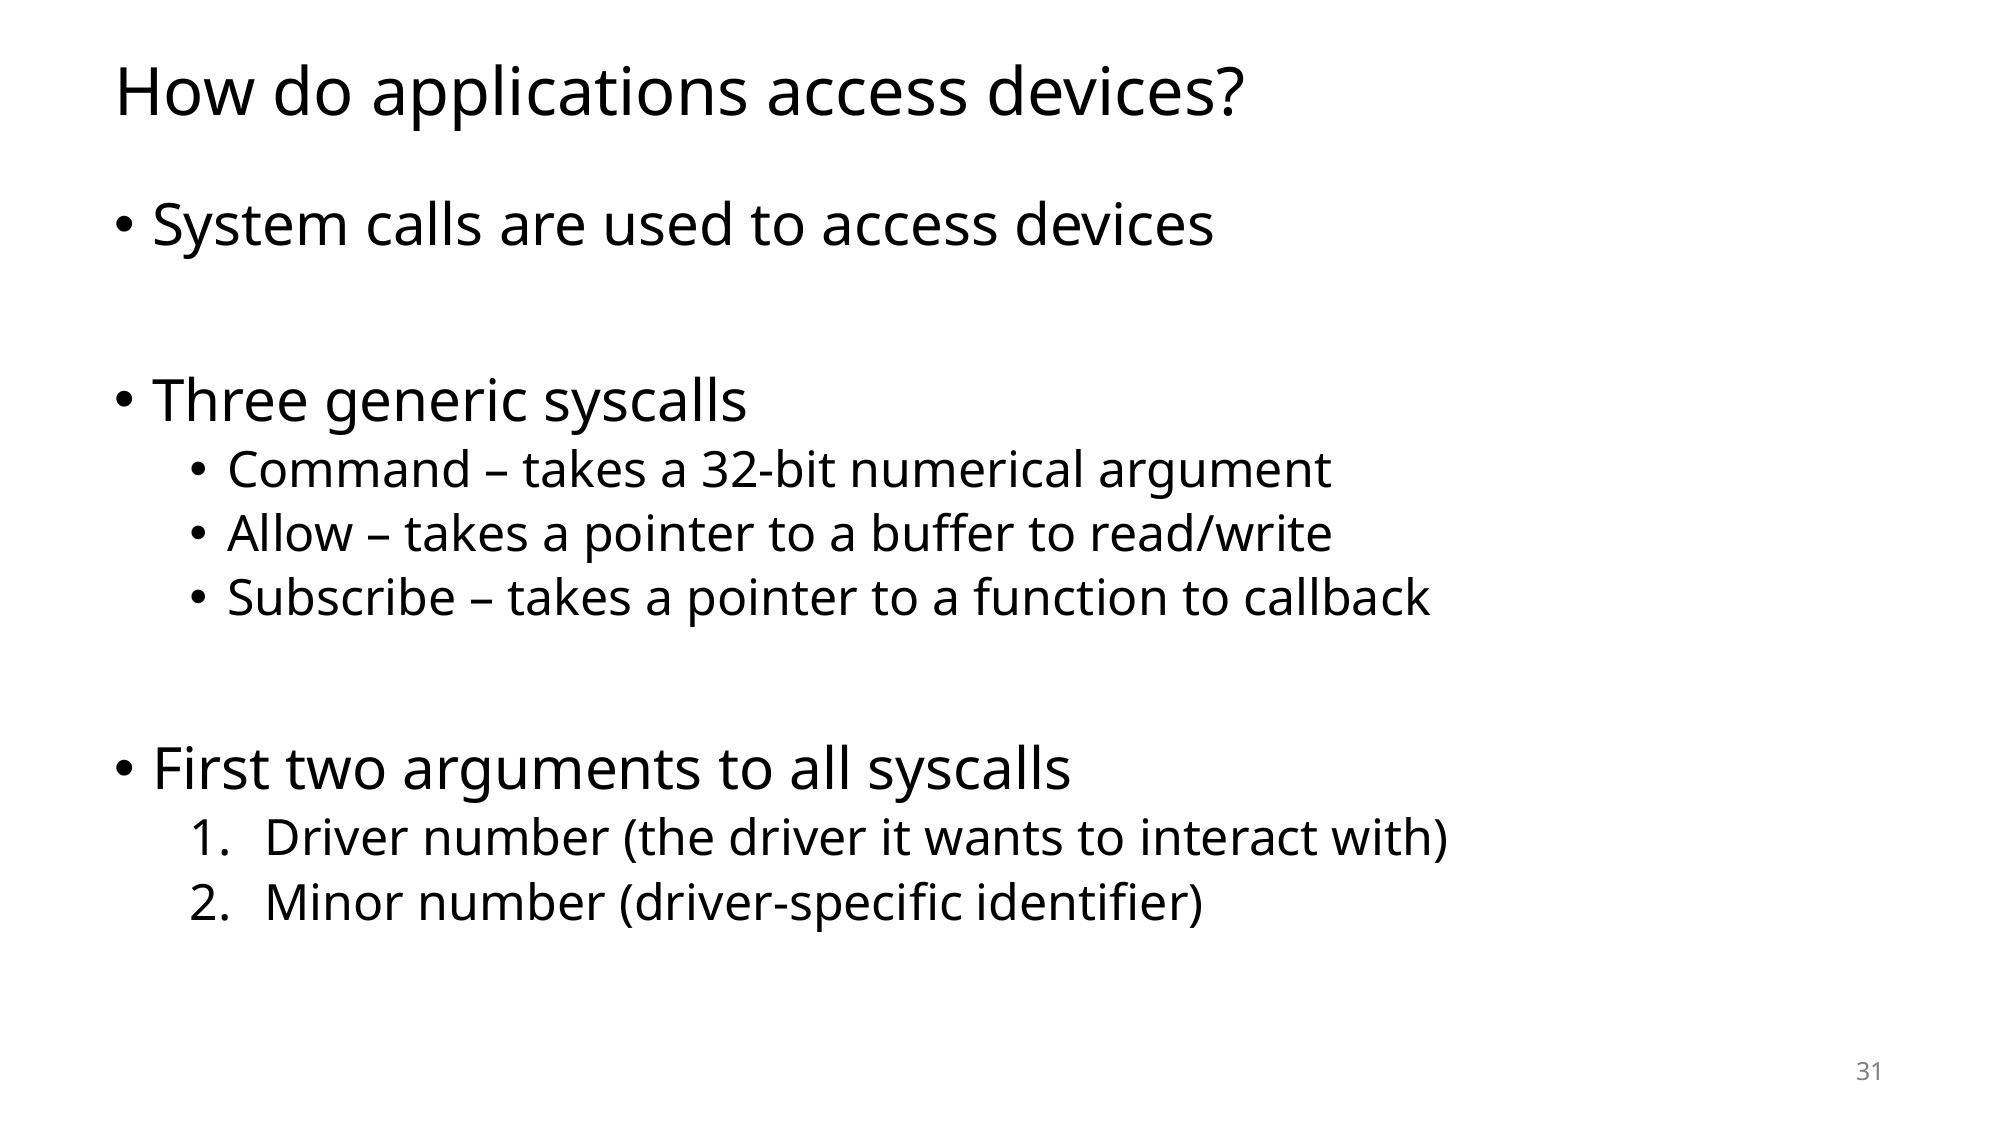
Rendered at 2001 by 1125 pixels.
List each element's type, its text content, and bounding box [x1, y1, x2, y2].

slide_number 31 [1749, 1042, 1900, 1103]
title How do applications access devices? [99, 37, 1900, 150]
list System calls are used to access devices Three generic syscalls Command – takes a 32-bit numerical argument Allow – takes a pointer to a buffer to read/write Subscribe – takes a pointer to a function to callback First two arguments to all syscalls Driver number (the driver it wants to interact with) Minor number (driver-specific identifier) [99, 187, 1900, 1013]
